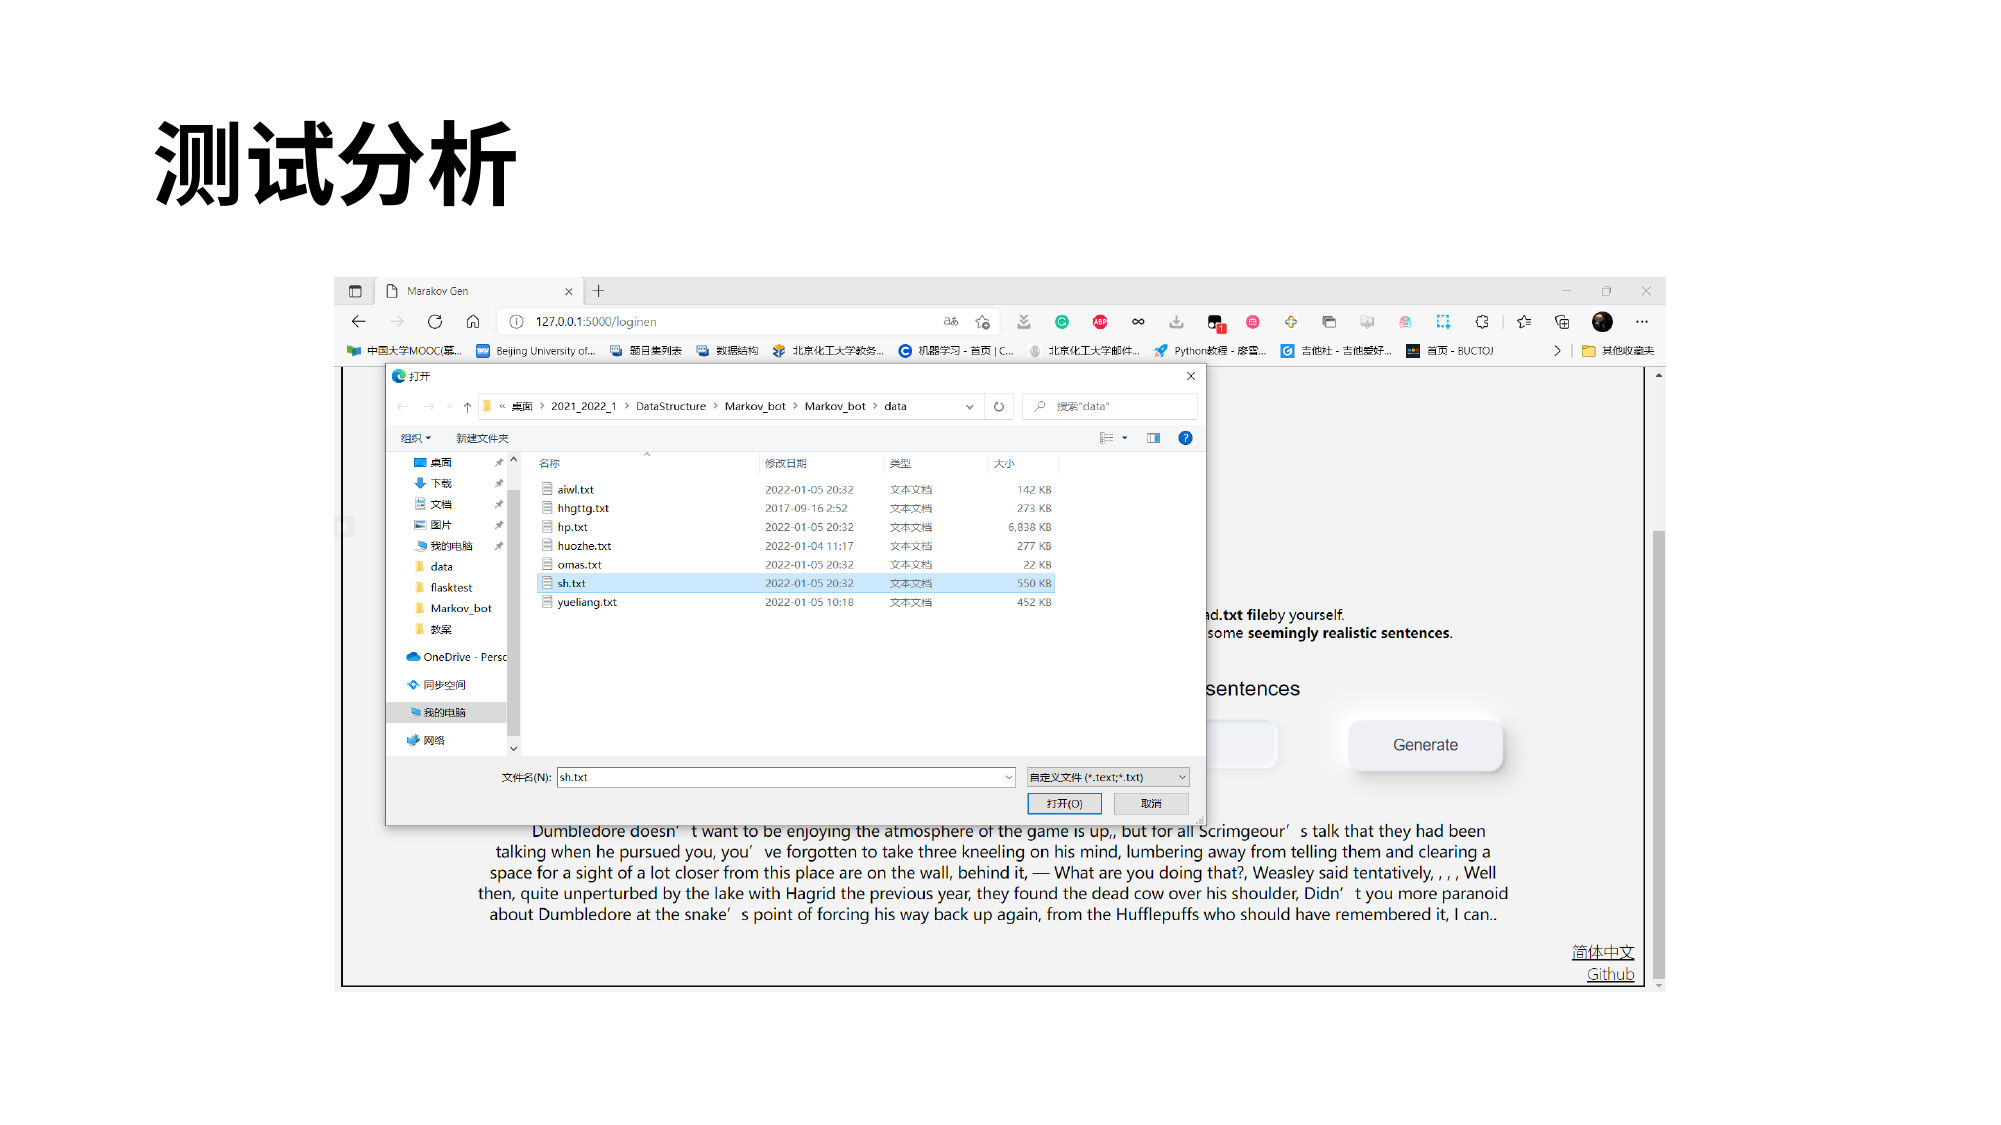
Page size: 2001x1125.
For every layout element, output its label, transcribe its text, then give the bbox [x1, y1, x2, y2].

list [334, 277, 1666, 992]
title 测试分析 [137, 59, 1863, 278]
